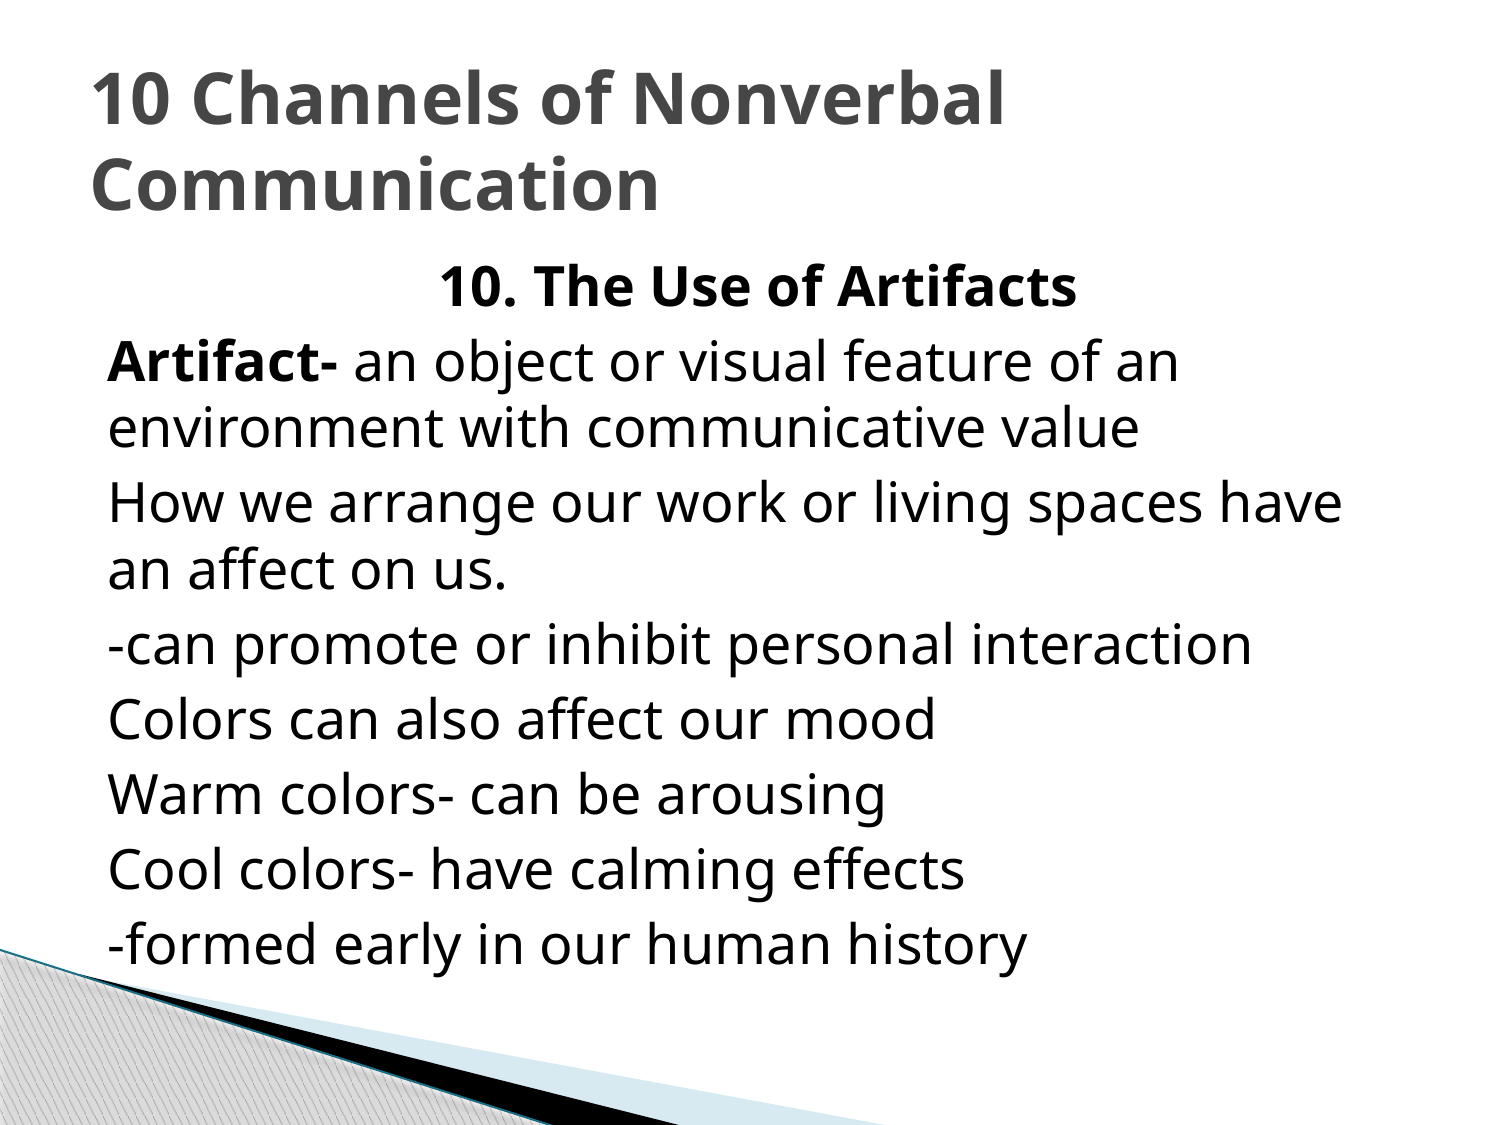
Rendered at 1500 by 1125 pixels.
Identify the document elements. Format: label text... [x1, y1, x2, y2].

title 10 Channels of Nonverbal Communication [75, 45, 1425, 233]
list 10. The Use of Artifacts Artifact- an object or visual feature of an environment with communicative value How we arrange our work or living spaces have an affect on us. -can promote or inhibit personal interaction Colors can also affect our mood Warm colors- can be arousing Cool colors- have calming effects -formed early in our human history [75, 243, 1425, 986]
